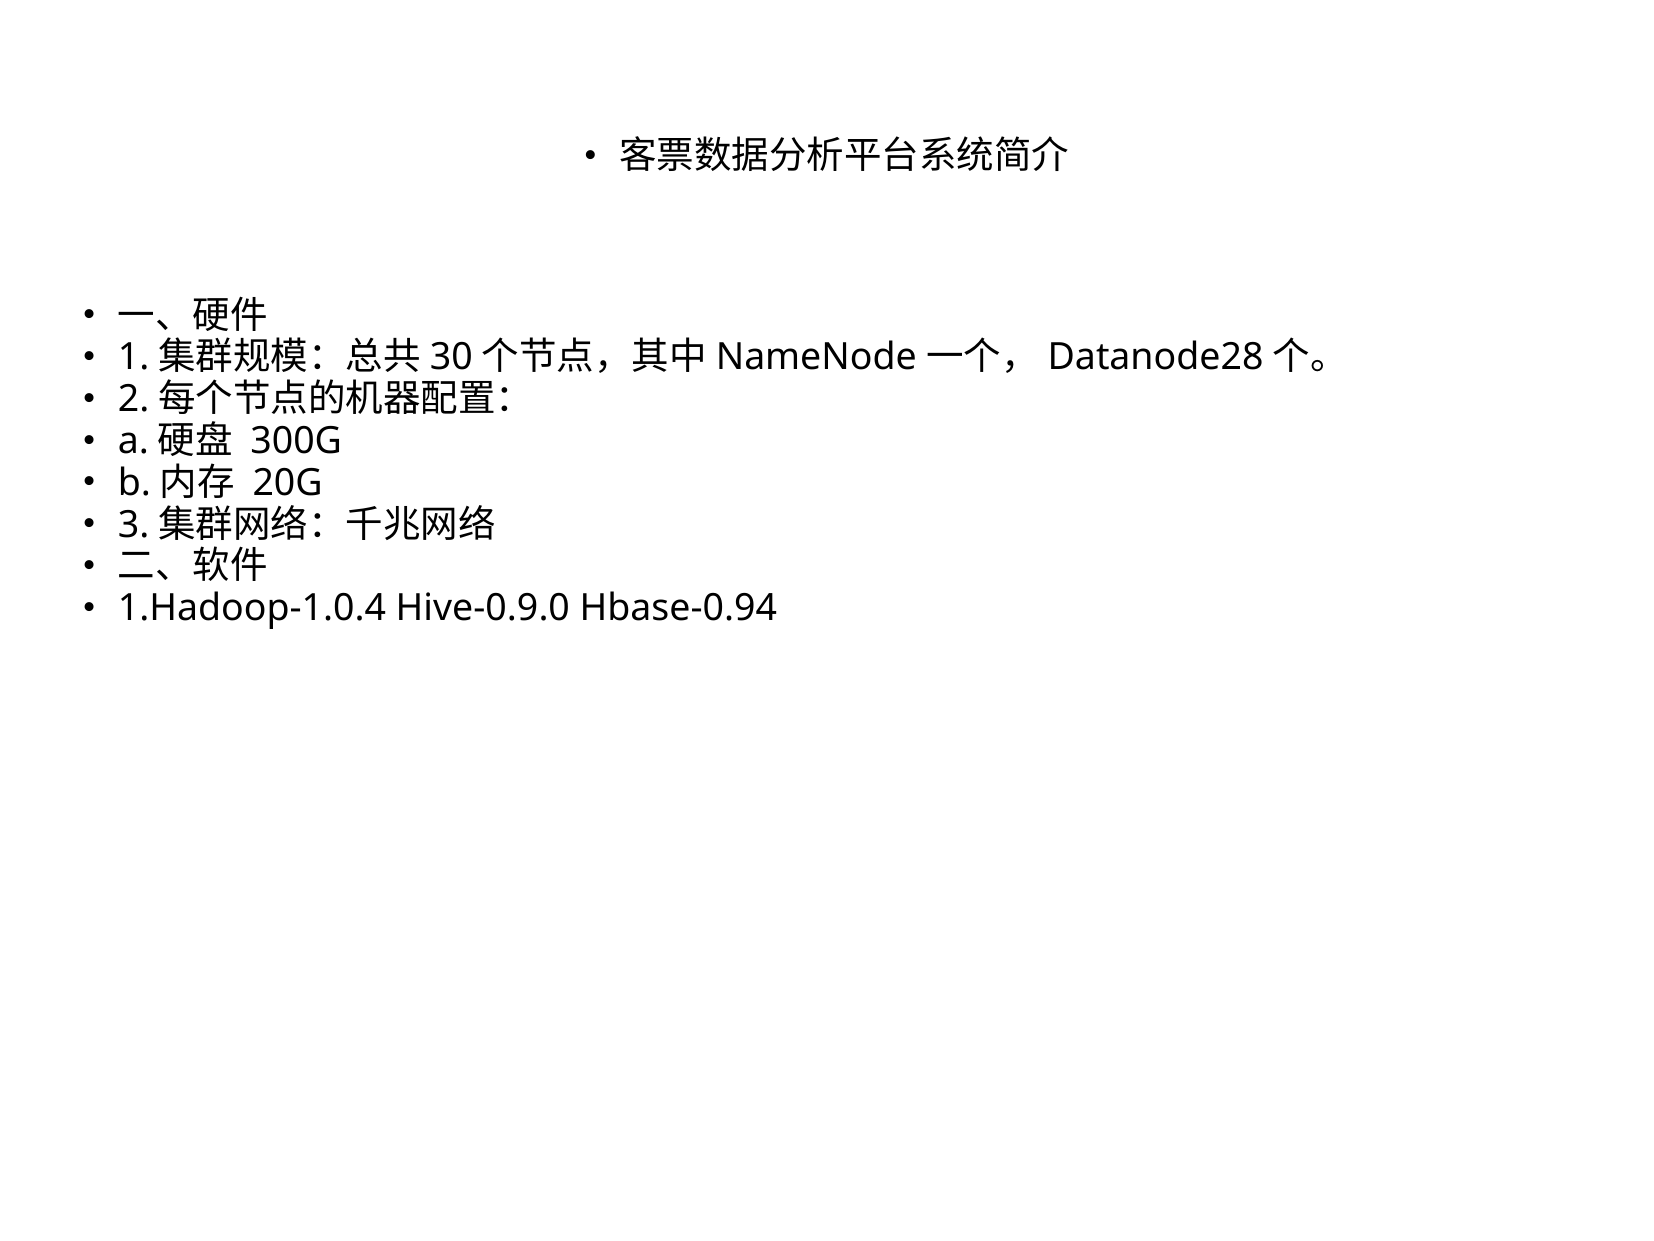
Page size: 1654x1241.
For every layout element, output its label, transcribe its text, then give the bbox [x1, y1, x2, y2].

text_box 客票数据分析平台系统简介 [82, 49, 1571, 257]
text_box 一、硬件 1.集群规模：总共30个节点，其中NameNode一个，Datanode28个。 2.每个节点的机器配置： a.硬盘 300G b.内存 20G 3.集群网络：千兆网络 二、软件 1.Hadoop-1.0.4 Hive-0.9.0 Hbase-0.94 [82, 290, 1538, 1241]
